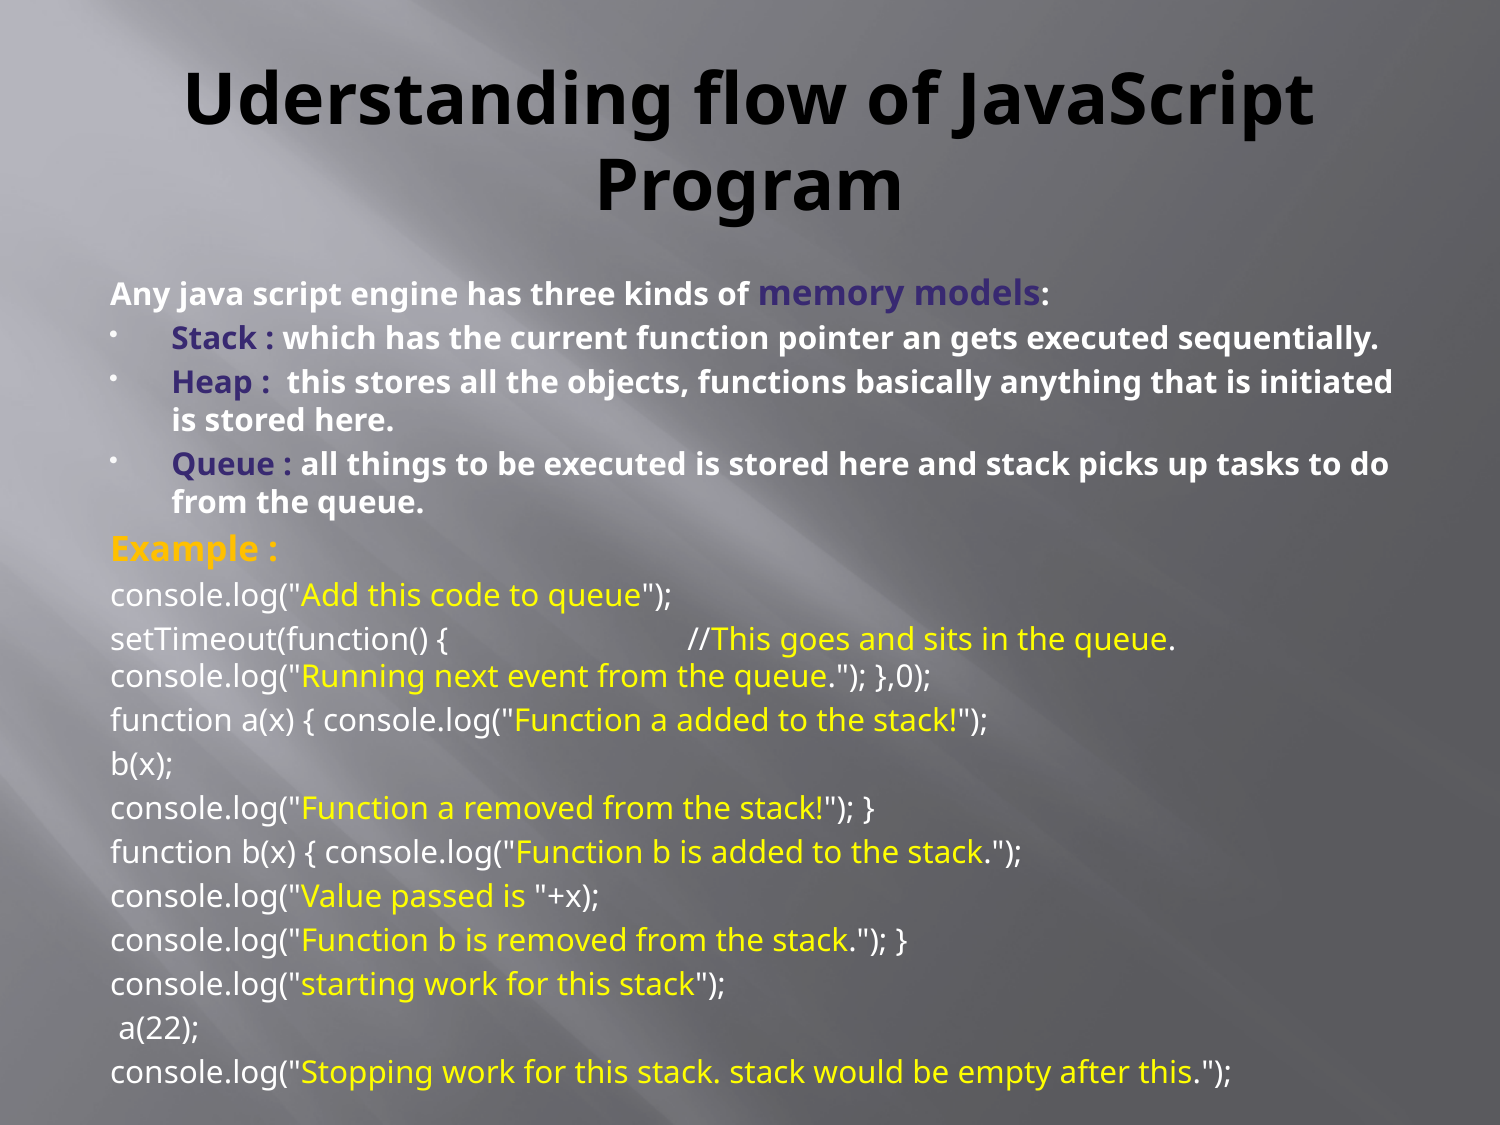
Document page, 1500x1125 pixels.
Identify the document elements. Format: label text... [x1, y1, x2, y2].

title Uderstanding flow of JavaScript Program [75, 45, 1425, 233]
list Any java script engine has three kinds of memory models: Stack : which has the current function pointer an gets executed sequentially. Heap : this stores all the objects, functions basically anything that is initiated is stored here. Queue : all things to be executed is stored here and stack picks up tasks to do from the queue. Example : console.log("Add this code to queue"); setTimeout(function() { //This goes and sits in the queue. console.log("Running next event from the queue."); },0); function a(x) { console.log("Function a added to the stack!"); b(x); console.log("Function a removed from the stack!"); } function b(x) { console.log("Function b is added to the stack."); console.log("Value passed is "+x); console.log("Function b is removed from the stack."); } console.log("starting work for this stack"); a(22); console.log("Stopping work for this stack. stack would be empty after this."); [75, 262, 1425, 1106]
